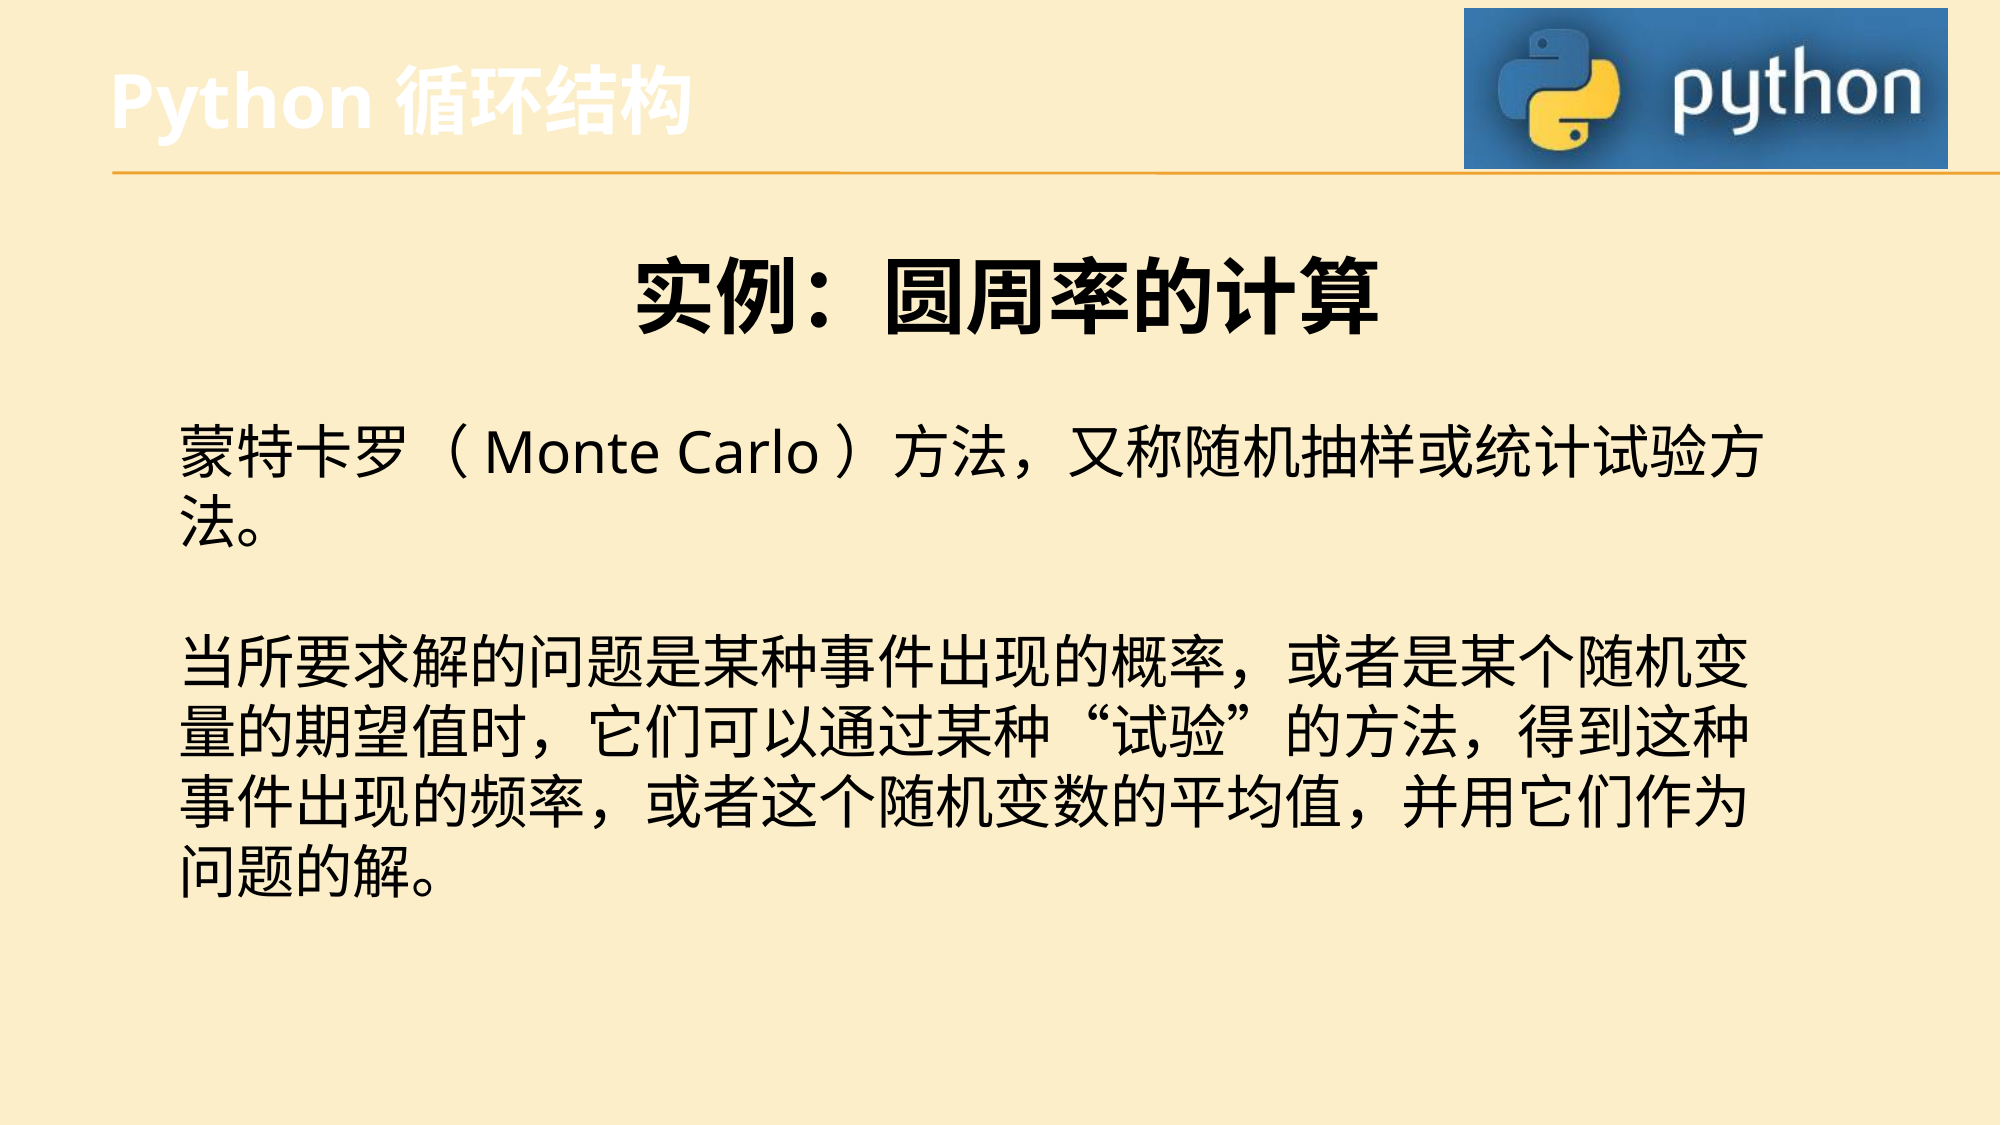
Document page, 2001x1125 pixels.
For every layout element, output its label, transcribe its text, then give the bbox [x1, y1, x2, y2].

text_box 蒙特卡罗（Monte Carlo）方法，又称随机抽样或统计试验方法。 当所要求解的问题是某种事件出现的概率，或者是某个随机变量的期望值时，它们可以通过某种“试验”的方法，得到这种事件出现的频率，或者这个随机变数的平均值，并用它们作为问题的解。 [163, 408, 1814, 913]
text_box Python循环结构 [93, 37, 1905, 153]
text_box 实例：圆周率的计算 [617, 207, 1397, 352]
picture [1464, 8, 1948, 169]
